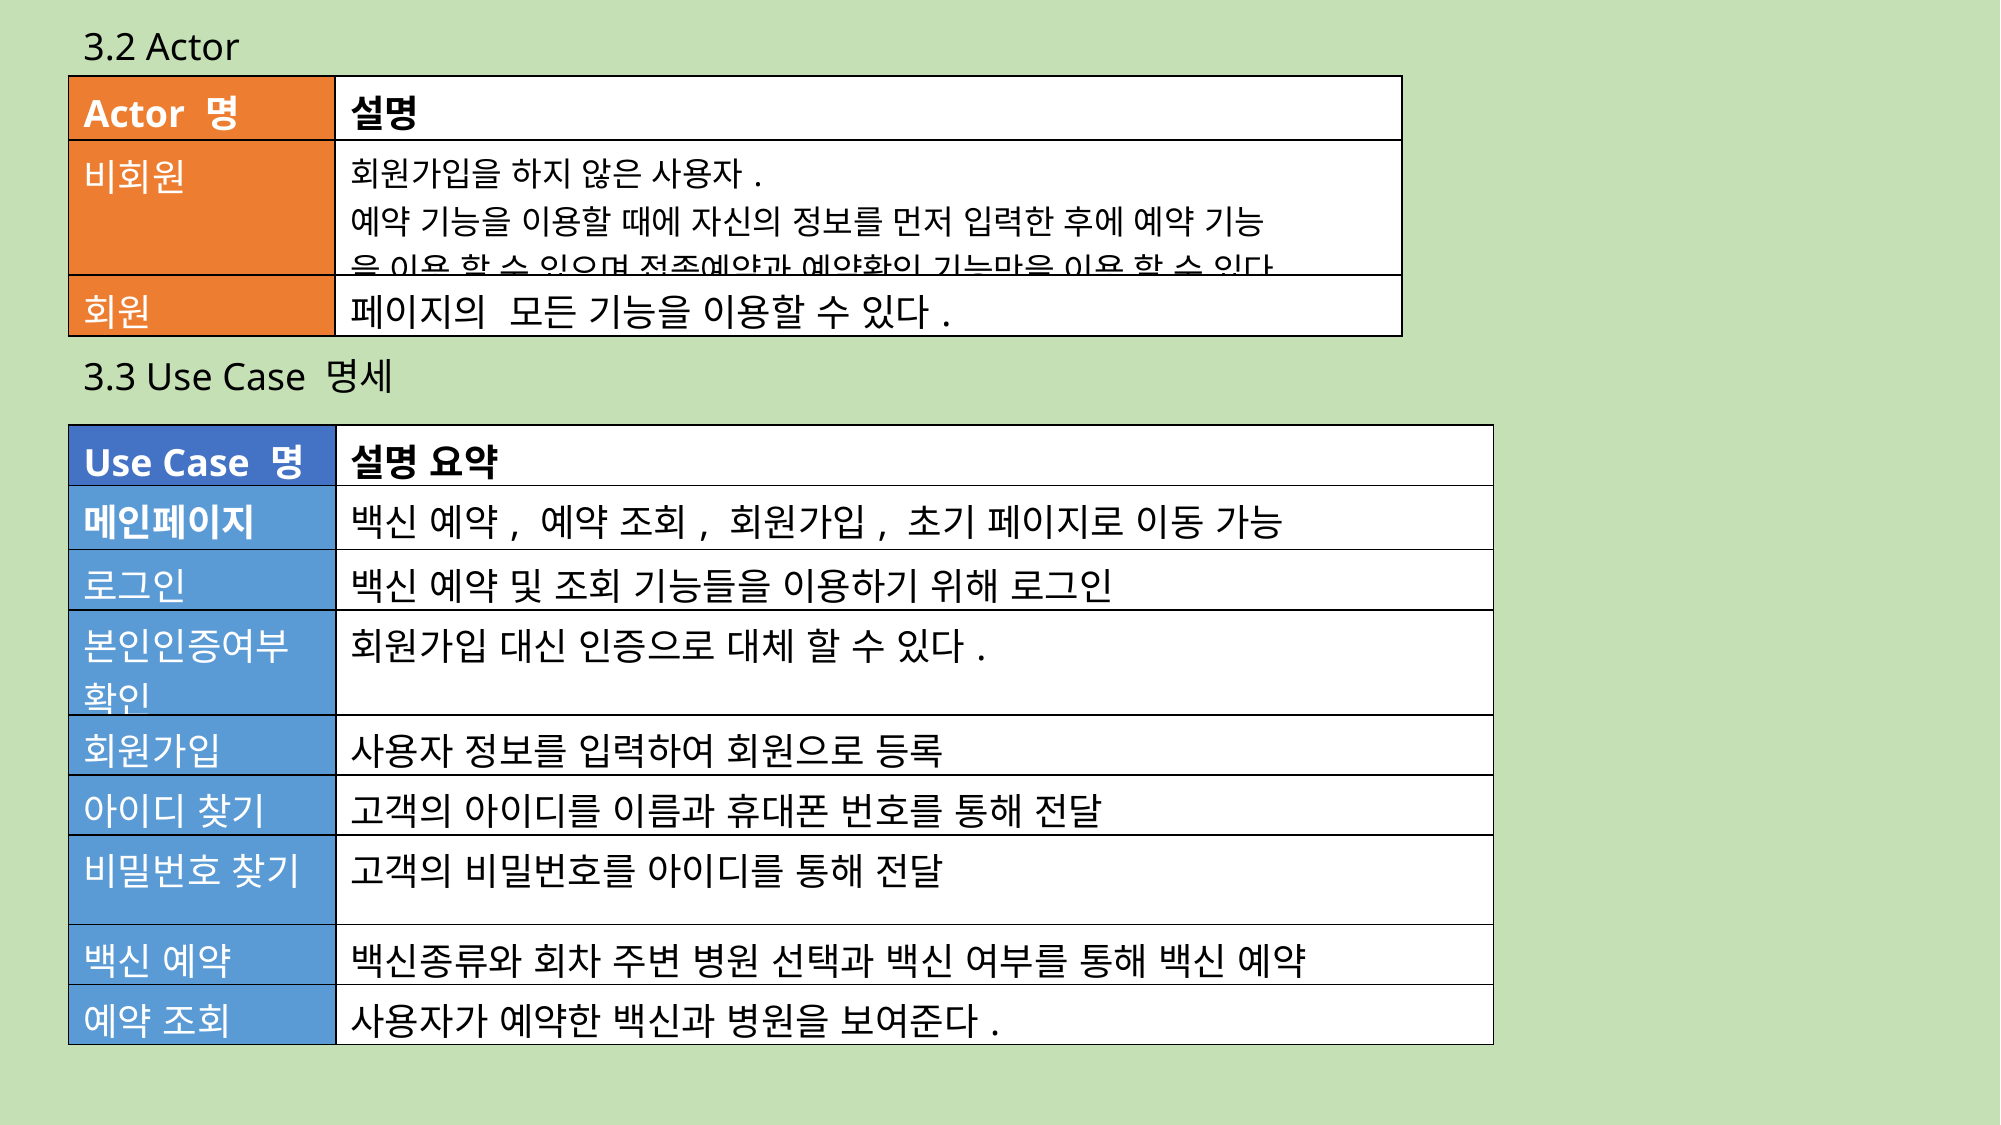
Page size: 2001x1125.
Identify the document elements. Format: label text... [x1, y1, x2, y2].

text_box 3.3 Use Case 명세 [68, 345, 597, 406]
table_header Use Case 명 [69, 426, 335, 485]
table_cell 본인인증여부확인 [69, 611, 335, 714]
table_cell 비회원 [69, 141, 334, 274]
table_cell 백신 예약 [69, 925, 335, 984]
table_cell 고객의 비밀번호를 아이디를 통해 전달 [337, 836, 1493, 924]
table_cell 사용자가 예약한 백신과 병원을 보여준다. [337, 985, 1493, 1044]
table_cell 회원가입 대신 인증으로 대체 할 수 있다. [337, 611, 1493, 714]
table_cell 메인페이지 [69, 486, 335, 549]
table_header 설명 요약 [337, 426, 1493, 485]
table_header Actor 명 [69, 77, 334, 139]
text_box 3.2 Actor [68, 15, 597, 75]
table_cell 백신 예약 및 조회 기능들을 이용하기 위해 로그인 [337, 550, 1493, 609]
table_cell 페이지의 모든 기능을 이용할 수 있다. [336, 276, 1401, 335]
table_cell 백신종류와 회차 주변 병원 선택과 백신 여부를 통해 백신 예약 [337, 925, 1493, 984]
table_cell 비밀번호 찾기 [69, 836, 335, 924]
table_cell 회원가입 [69, 716, 335, 774]
table_cell 회원가입을 하지 않은 사용자. 예약 기능을 이용할 때에 자신의 정보를 먼저 입력한 후에 예약 기능 을 이용 할 수 있으며 접종예약과 예약확인 기능만을 이용 할 수 있다. [336, 141, 1401, 274]
table_cell 백신 예약, 예약 조회, 회원가입, 초기 페이지로 이동 가능 [337, 486, 1493, 549]
table_cell 회원 [69, 276, 334, 335]
table_cell 사용자 정보를 입력하여 회원으로 등록 [337, 716, 1493, 774]
table_cell 아이디 찾기 [69, 776, 335, 834]
table_header 설명 [336, 77, 1401, 139]
table_cell 고객의 아이디를 이름과 휴대폰 번호를 통해 전달 [337, 776, 1493, 834]
table_cell 로그인 [69, 550, 335, 609]
table_cell 예약 조회 [69, 985, 335, 1044]
